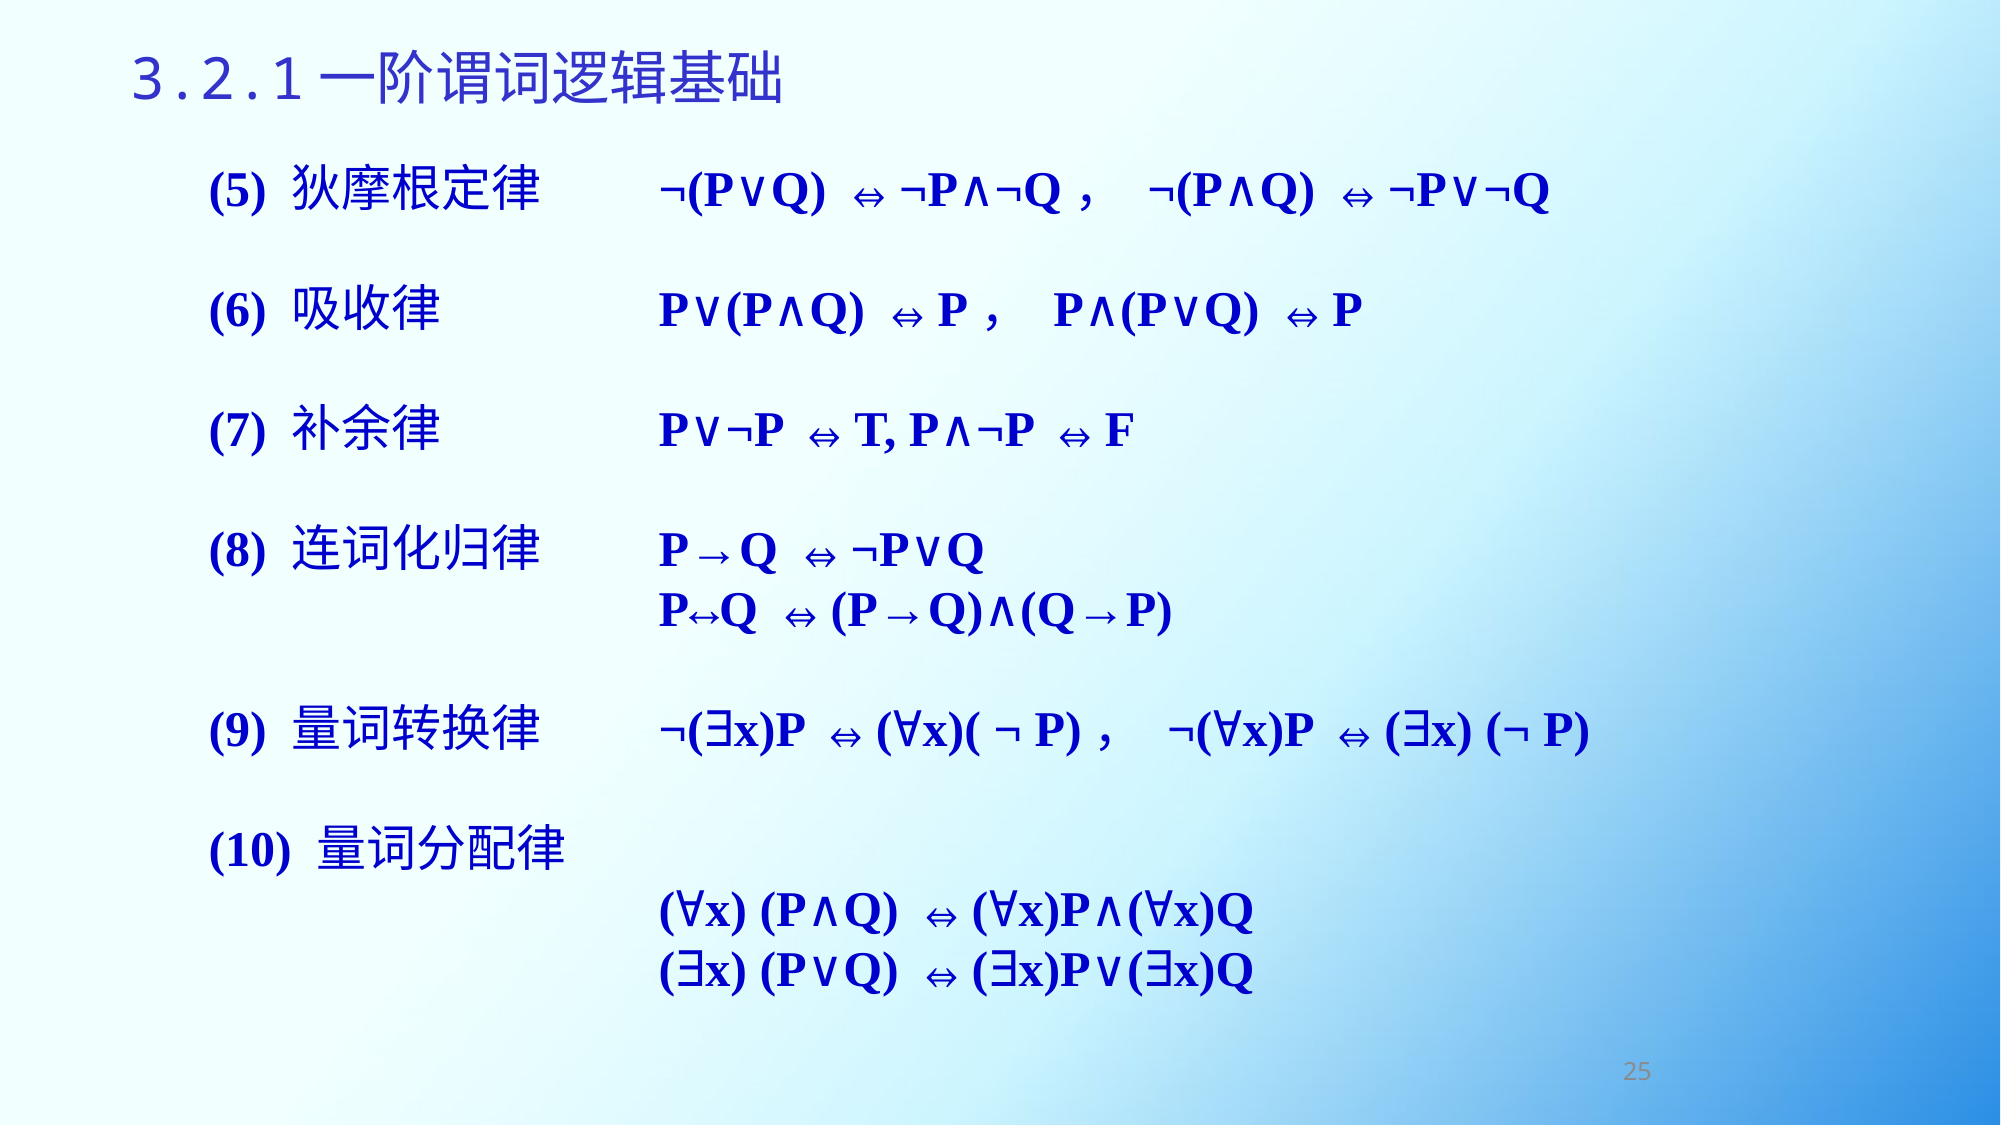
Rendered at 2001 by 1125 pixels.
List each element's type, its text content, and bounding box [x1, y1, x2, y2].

picture [0, 0, 2001, 1125]
title 3.2.1一阶谓词逻辑基础 [114, 27, 1465, 135]
slide_number 25 [1412, 1042, 1863, 1103]
text_box (5) 狄摩根定律 ¬(P∨Q) ⇔¬P∧¬Q， ¬(P∧Q) ⇔¬P∨¬Q (6) 吸收律 P∨(P∧Q) ⇔P， P∧(P∨Q) ⇔P (7) 补余律 P∨¬P ⇔T, P∧¬P ⇔F (8) 连词化归律 P→Q ⇔¬P∨Q P↔Q ⇔(P→Q)∧(Q→P) (9) 量词转换律 ¬(∃x)P ⇔(∀x)( ¬ P)， ¬(∀x)P ⇔(∃x) (¬ P) (10) 量词分配律 (∀x) (P∧Q) ⇔(∀x)P∧(∀x)Q (∃x) (P∨Q) ⇔(∃x)P∨(∃x)Q [193, 148, 1806, 1004]
